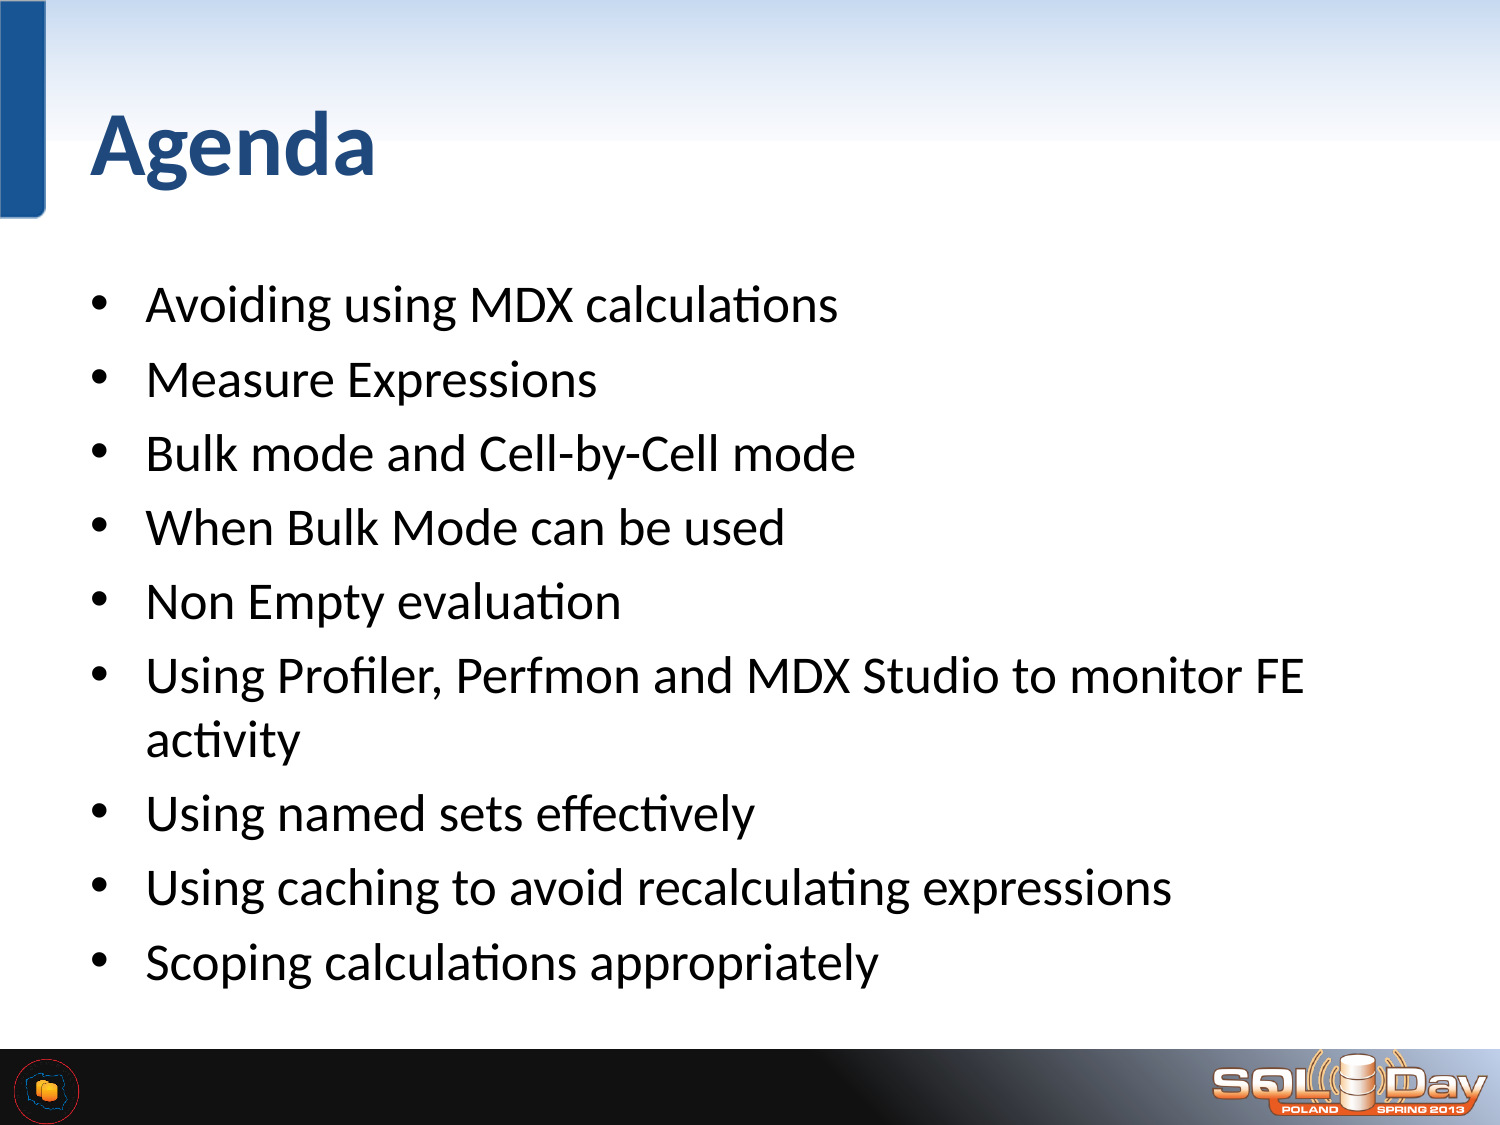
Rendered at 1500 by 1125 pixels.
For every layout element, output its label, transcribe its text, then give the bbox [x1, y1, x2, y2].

list Avoiding using MDX calculations Measure Expressions Bulk mode and Cell-by-Cell mode When Bulk Mode can be used Non Empty evaluation Using Profiler, Perfmon and MDX Studio to monitor FE activity Using named sets effectively Using caching to avoid recalculating expressions Scoping calculations appropriately [75, 262, 1425, 1005]
picture [0, 0, 46, 219]
title Agenda [75, 45, 1425, 233]
picture [1212, 1049, 1488, 1116]
picture [12, 1057, 80, 1125]
